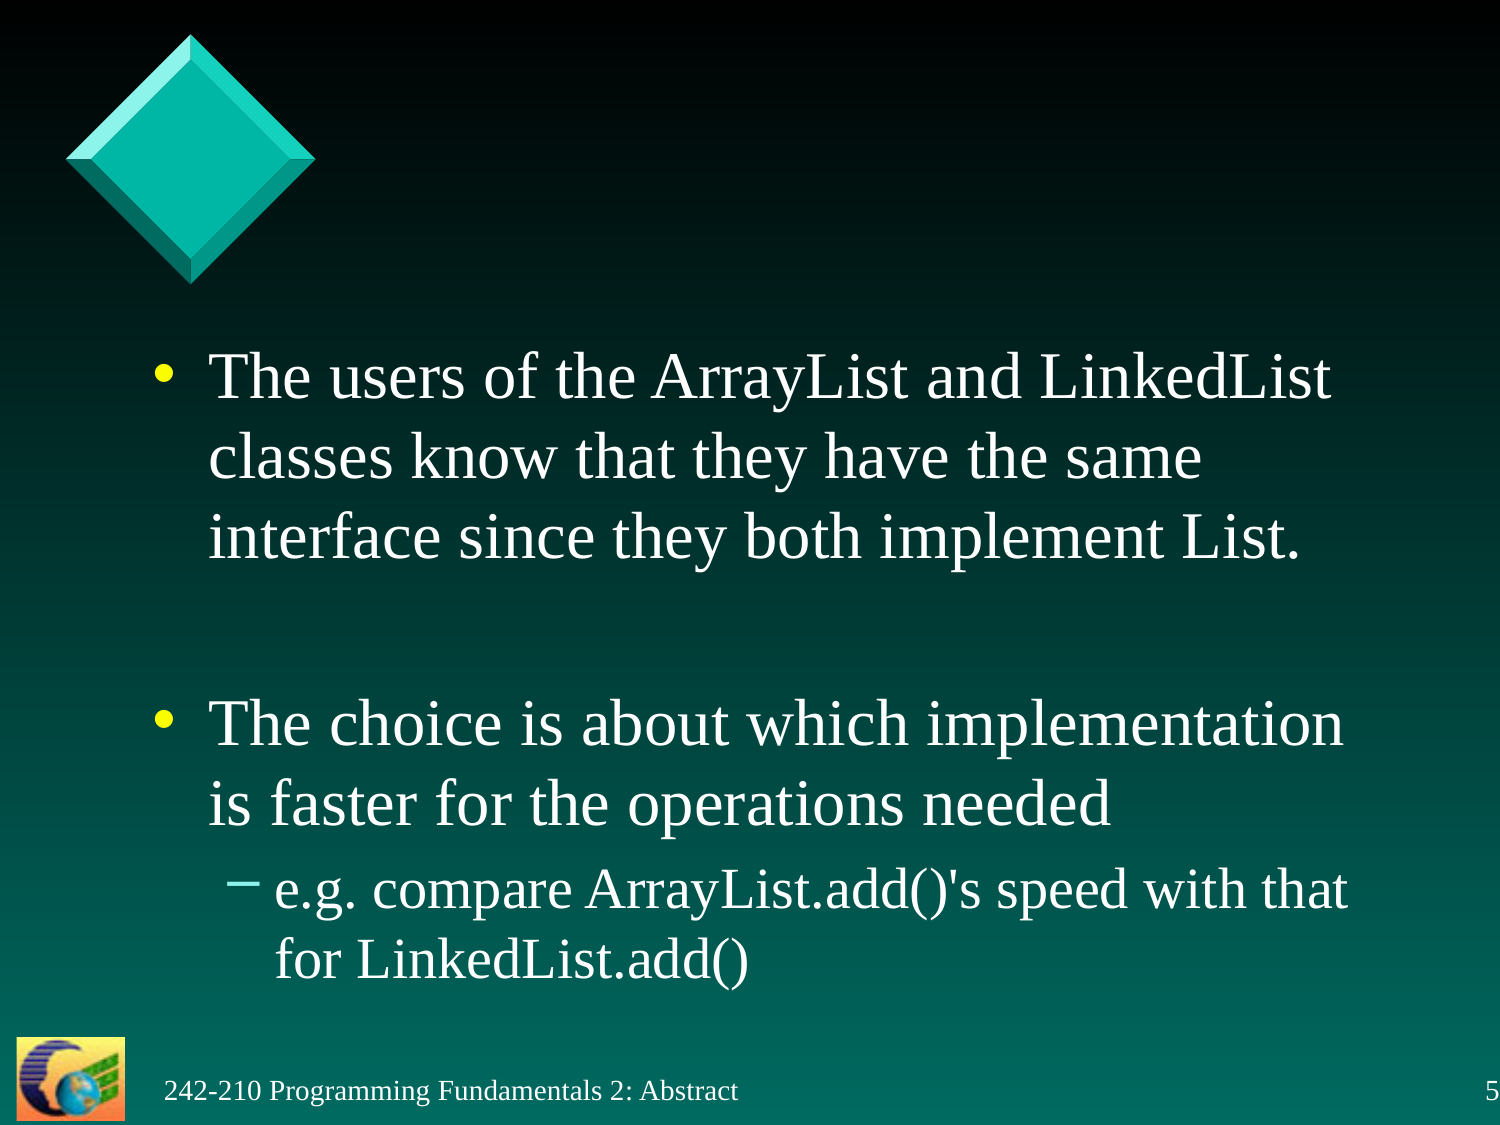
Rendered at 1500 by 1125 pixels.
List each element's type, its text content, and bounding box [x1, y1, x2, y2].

list The users of the ArrayList and LinkedList classes know that they have the same interface since they both implement List. The choice is about which implementation is faster for the operations needed e.g. compare ArrayList.add()'s speed with that for LinkedList.add() [136, 324, 1413, 1001]
picture [16, 1037, 125, 1121]
